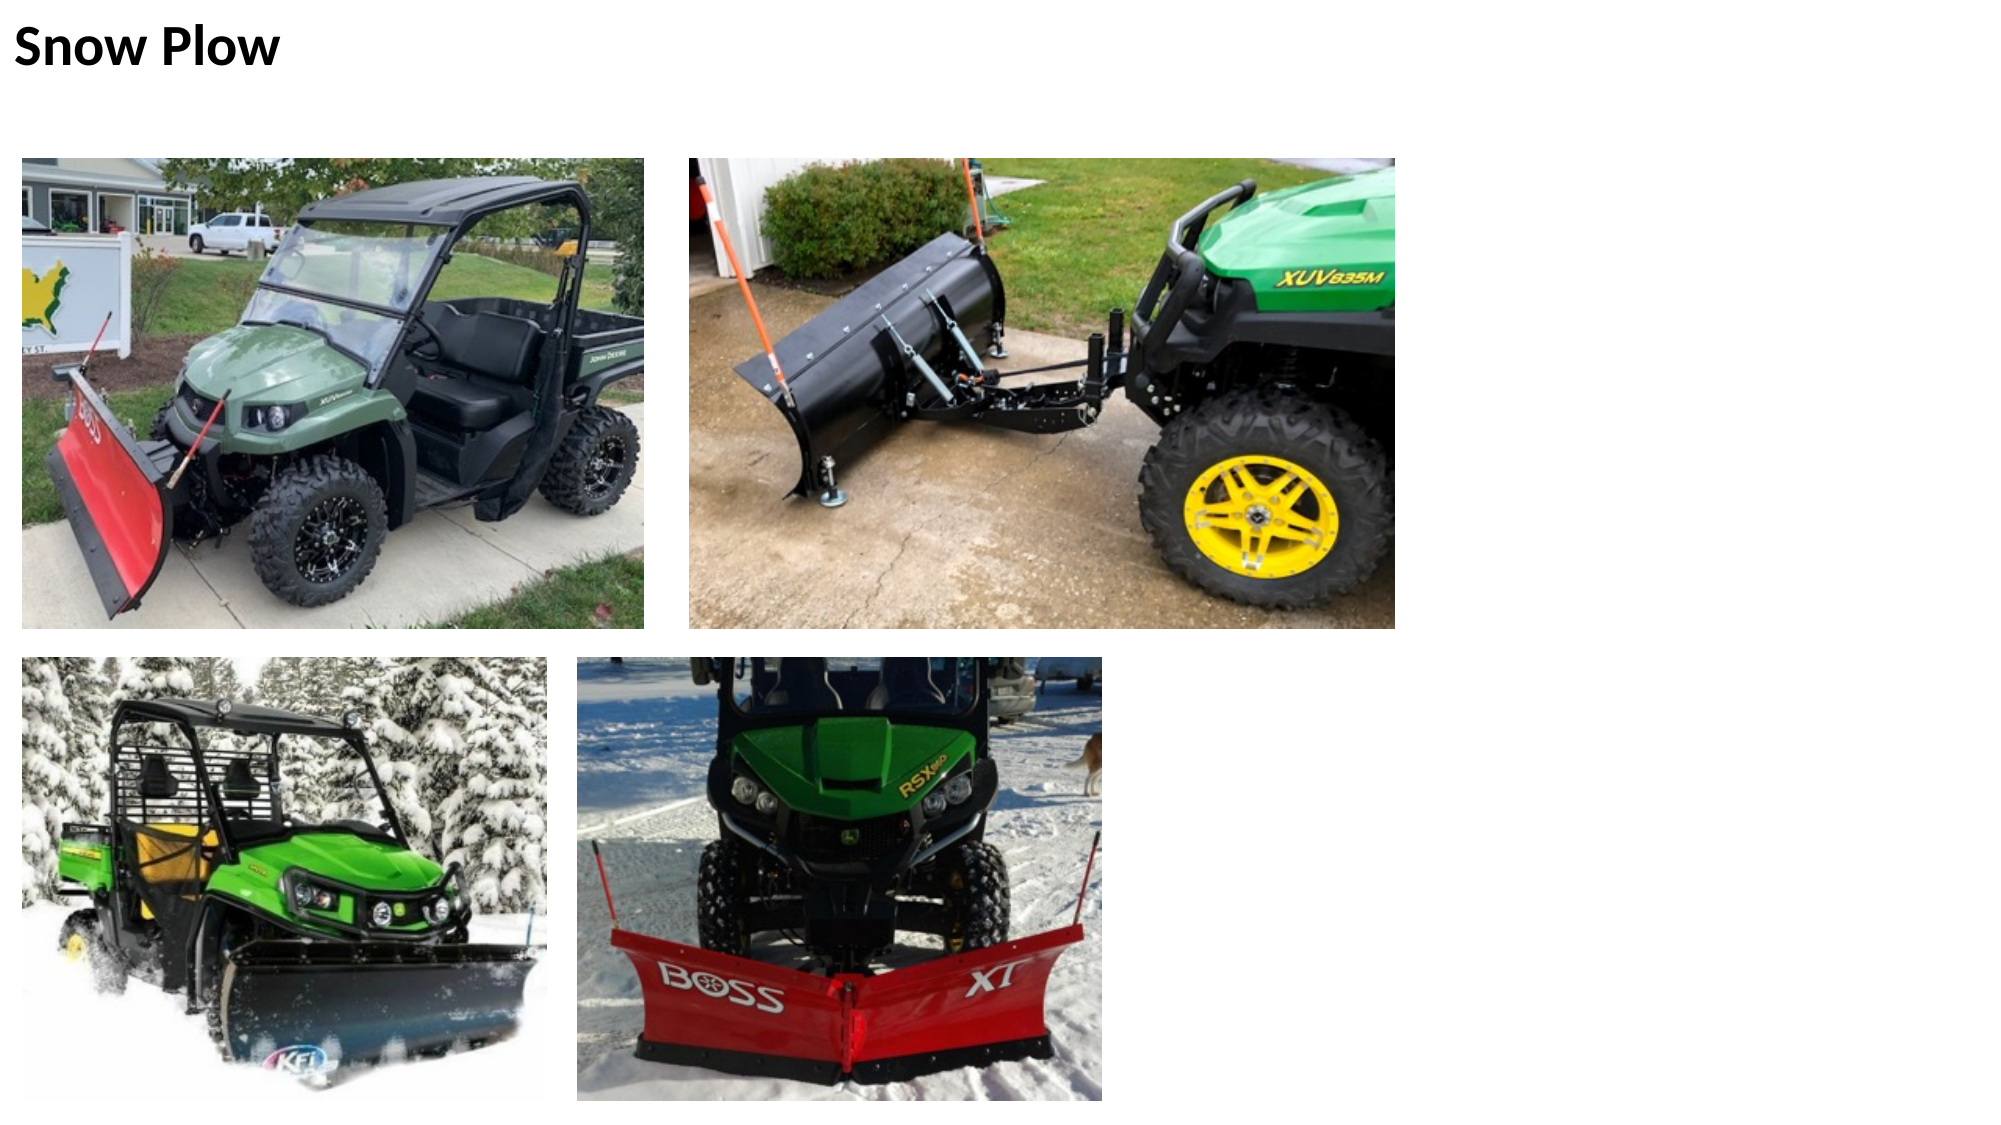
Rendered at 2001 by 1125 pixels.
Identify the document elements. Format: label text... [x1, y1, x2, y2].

picture [577, 657, 1102, 1101]
text_box Snow Plow [0, 0, 350, 85]
picture [22, 158, 644, 629]
picture [689, 158, 1395, 629]
picture [22, 657, 547, 1100]
